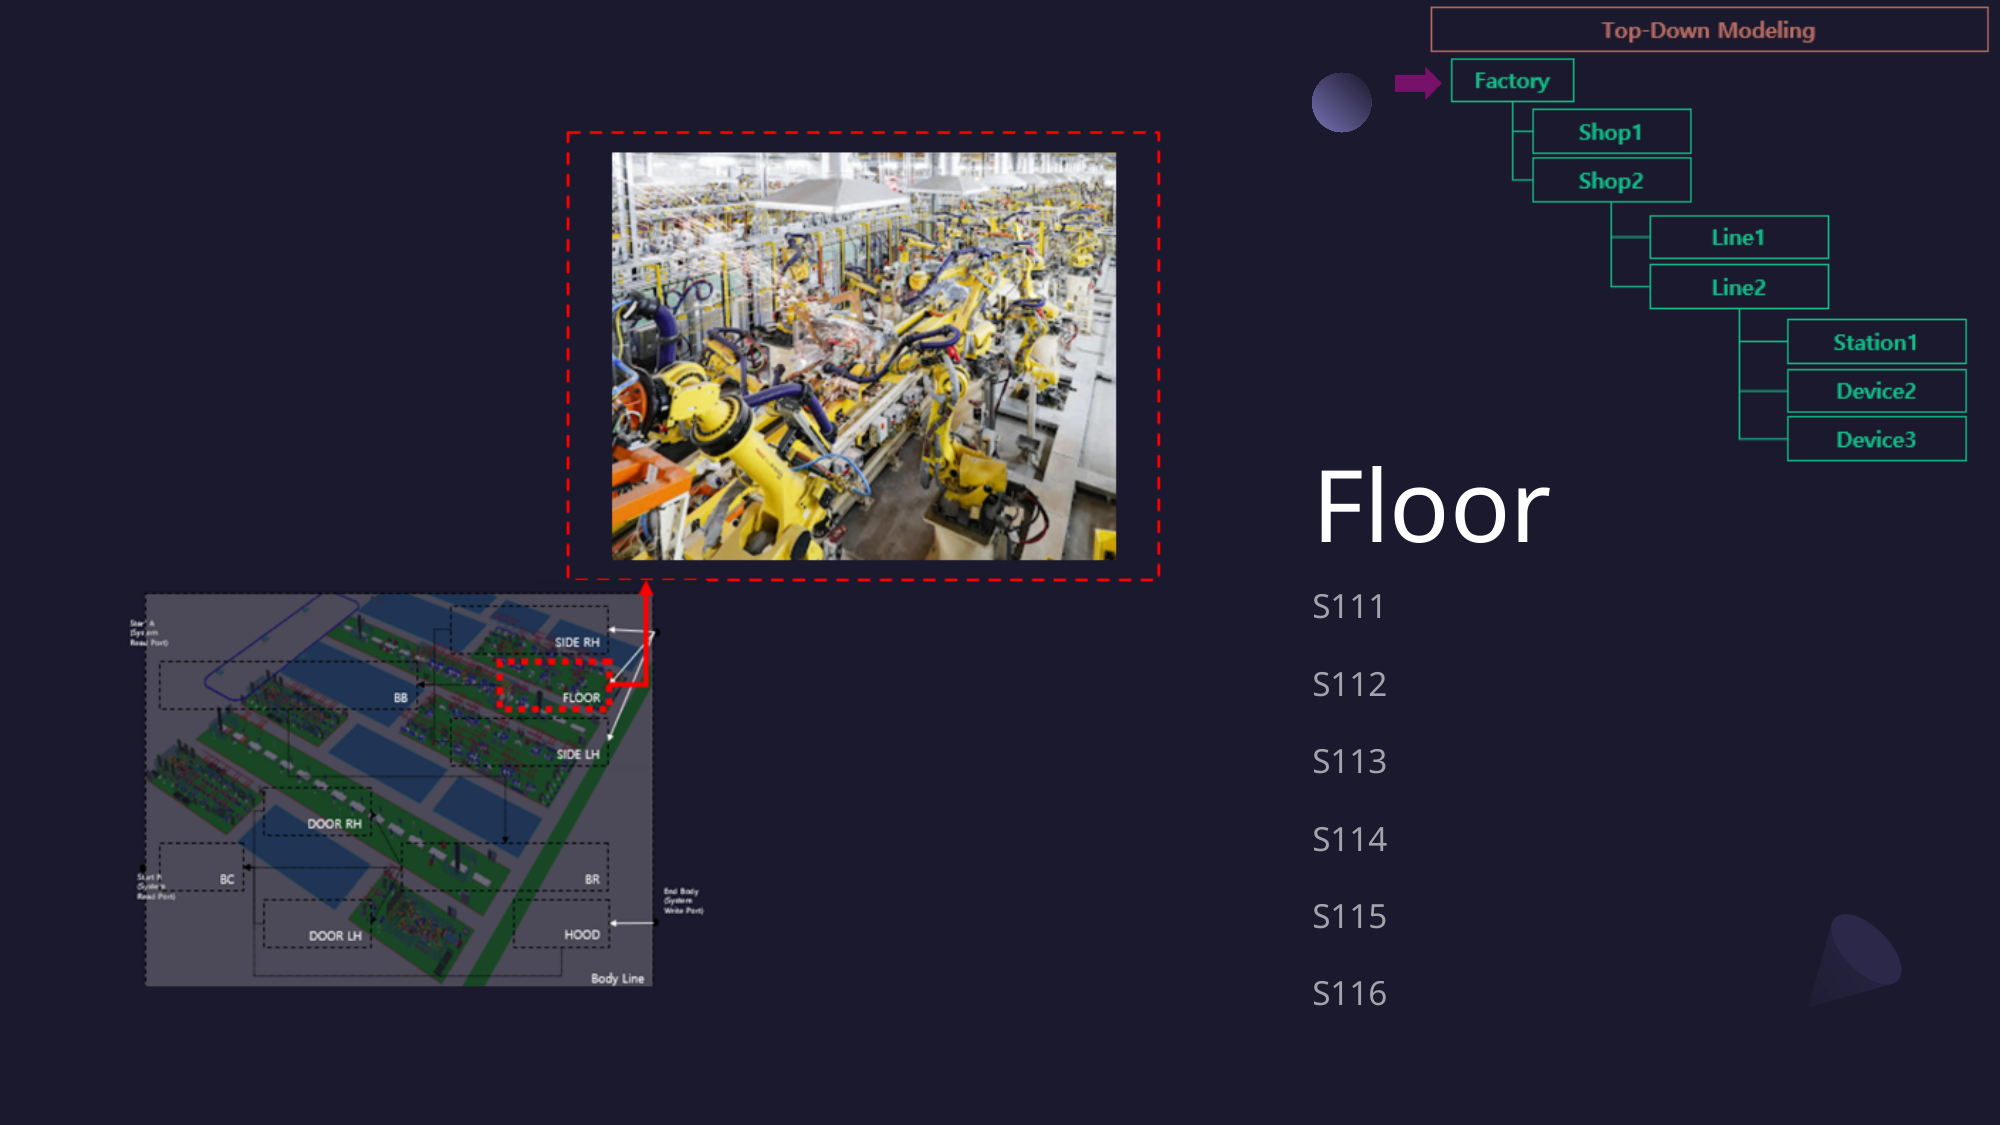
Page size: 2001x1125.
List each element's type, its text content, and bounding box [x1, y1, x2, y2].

list S111 S112 S113 S114 S115 S116 [1312, 585, 1898, 1004]
picture [77, 66, 1193, 1039]
picture [1395, 0, 2000, 468]
title Floor [1312, 172, 1898, 564]
